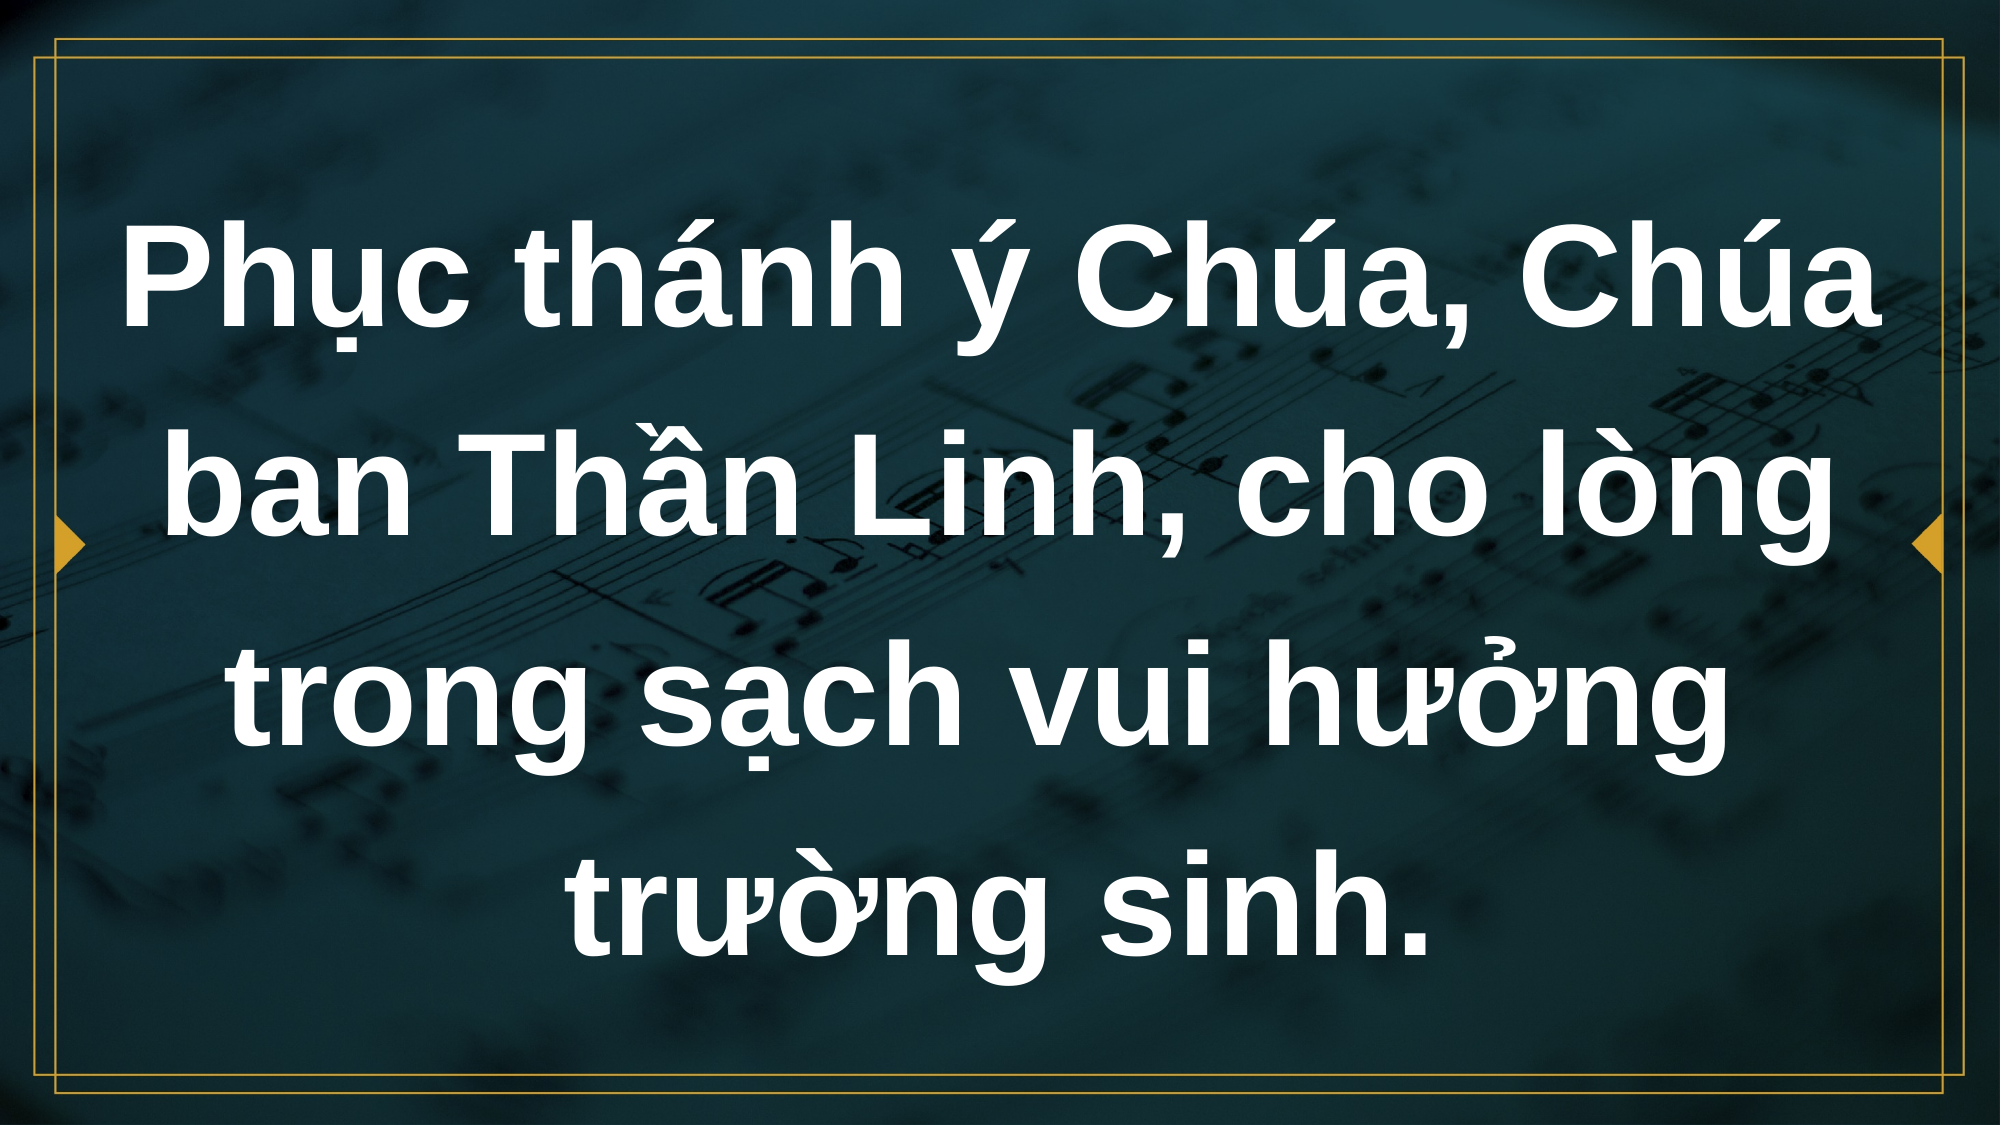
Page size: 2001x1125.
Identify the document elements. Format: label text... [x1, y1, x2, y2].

picture [0, 0, 2000, 1125]
title Phục thánh ý Chúa, Chúa ban Thần Linh, cho lòng trong sạch vui hưởng trường sinh. [55, 53, 1945, 1077]
